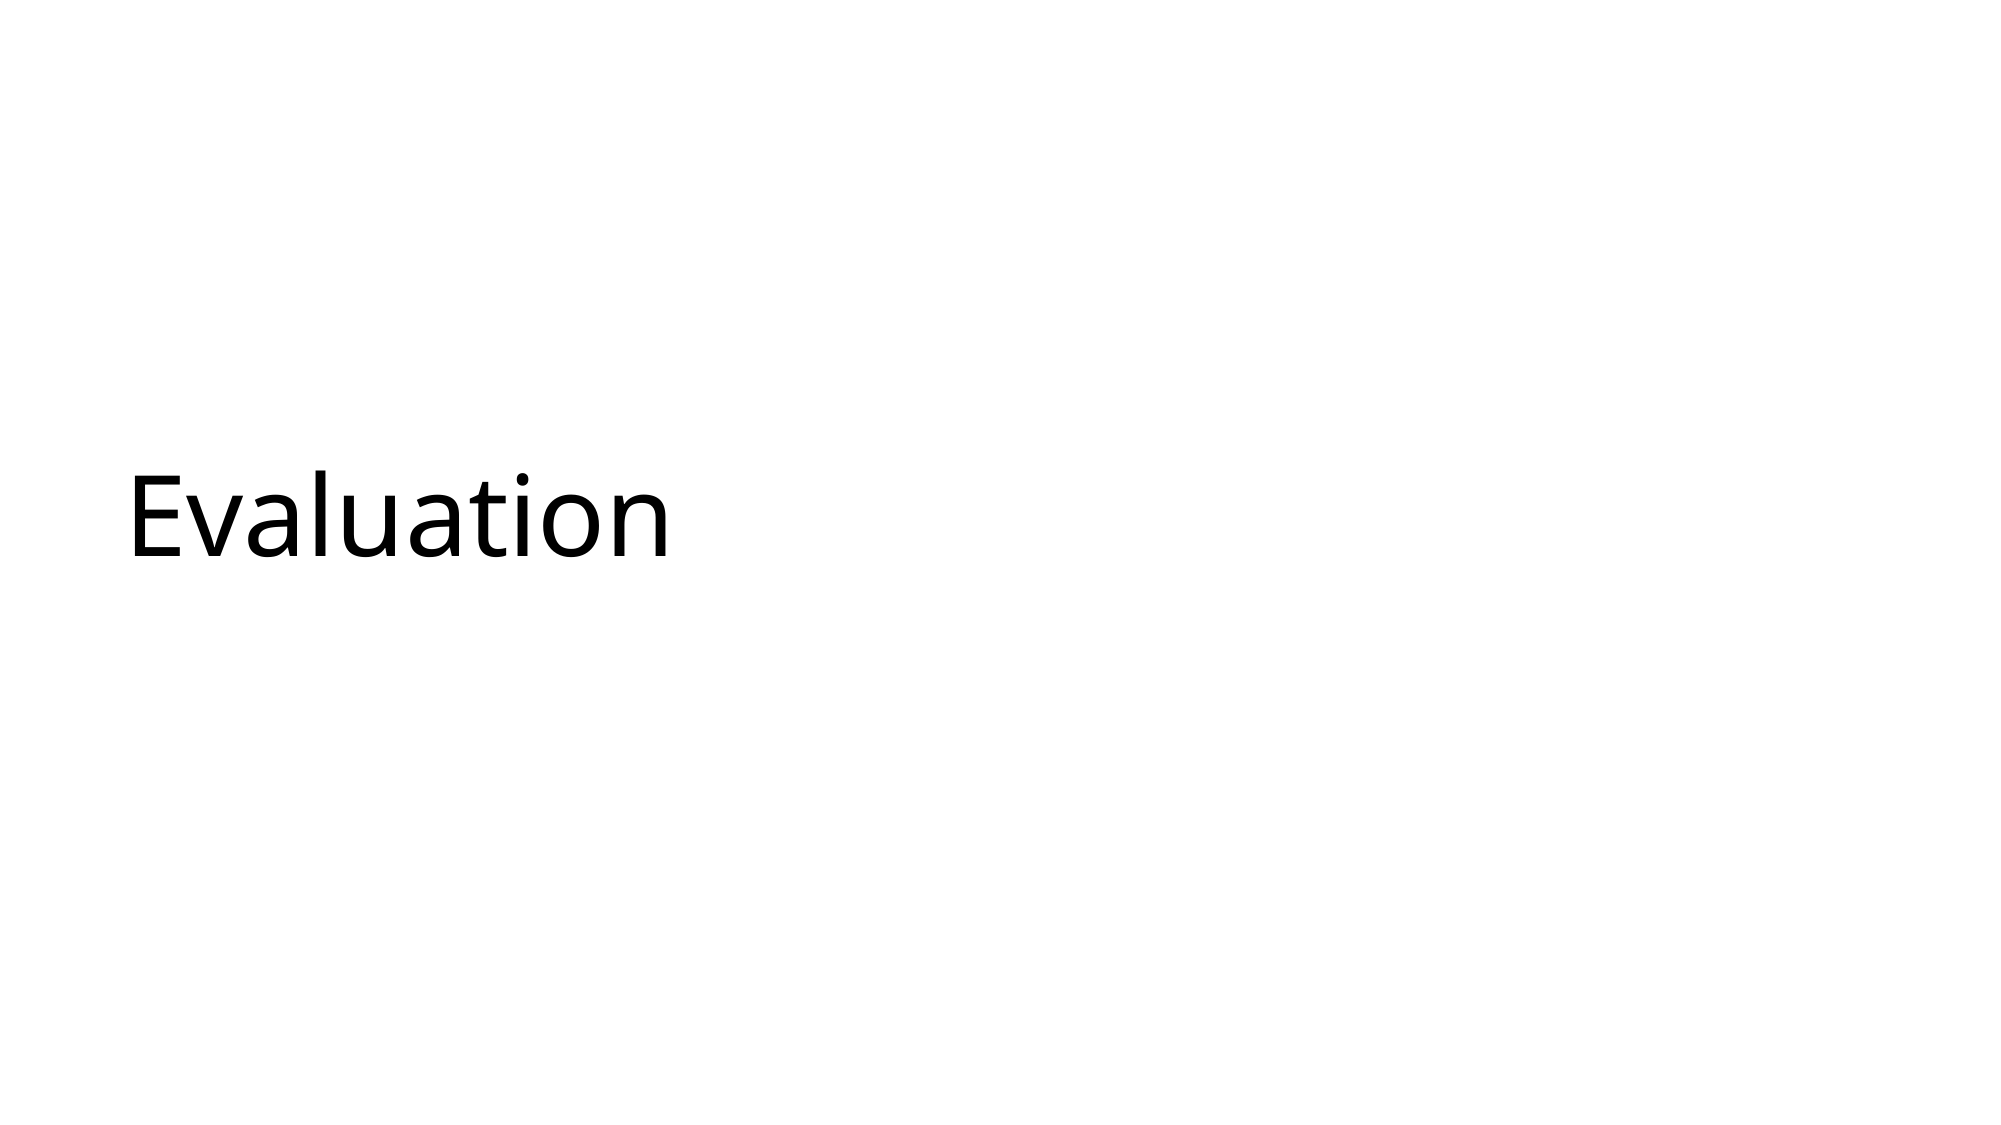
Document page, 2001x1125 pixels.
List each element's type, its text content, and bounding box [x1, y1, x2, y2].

text_box Evaluation [109, 436, 691, 586]
